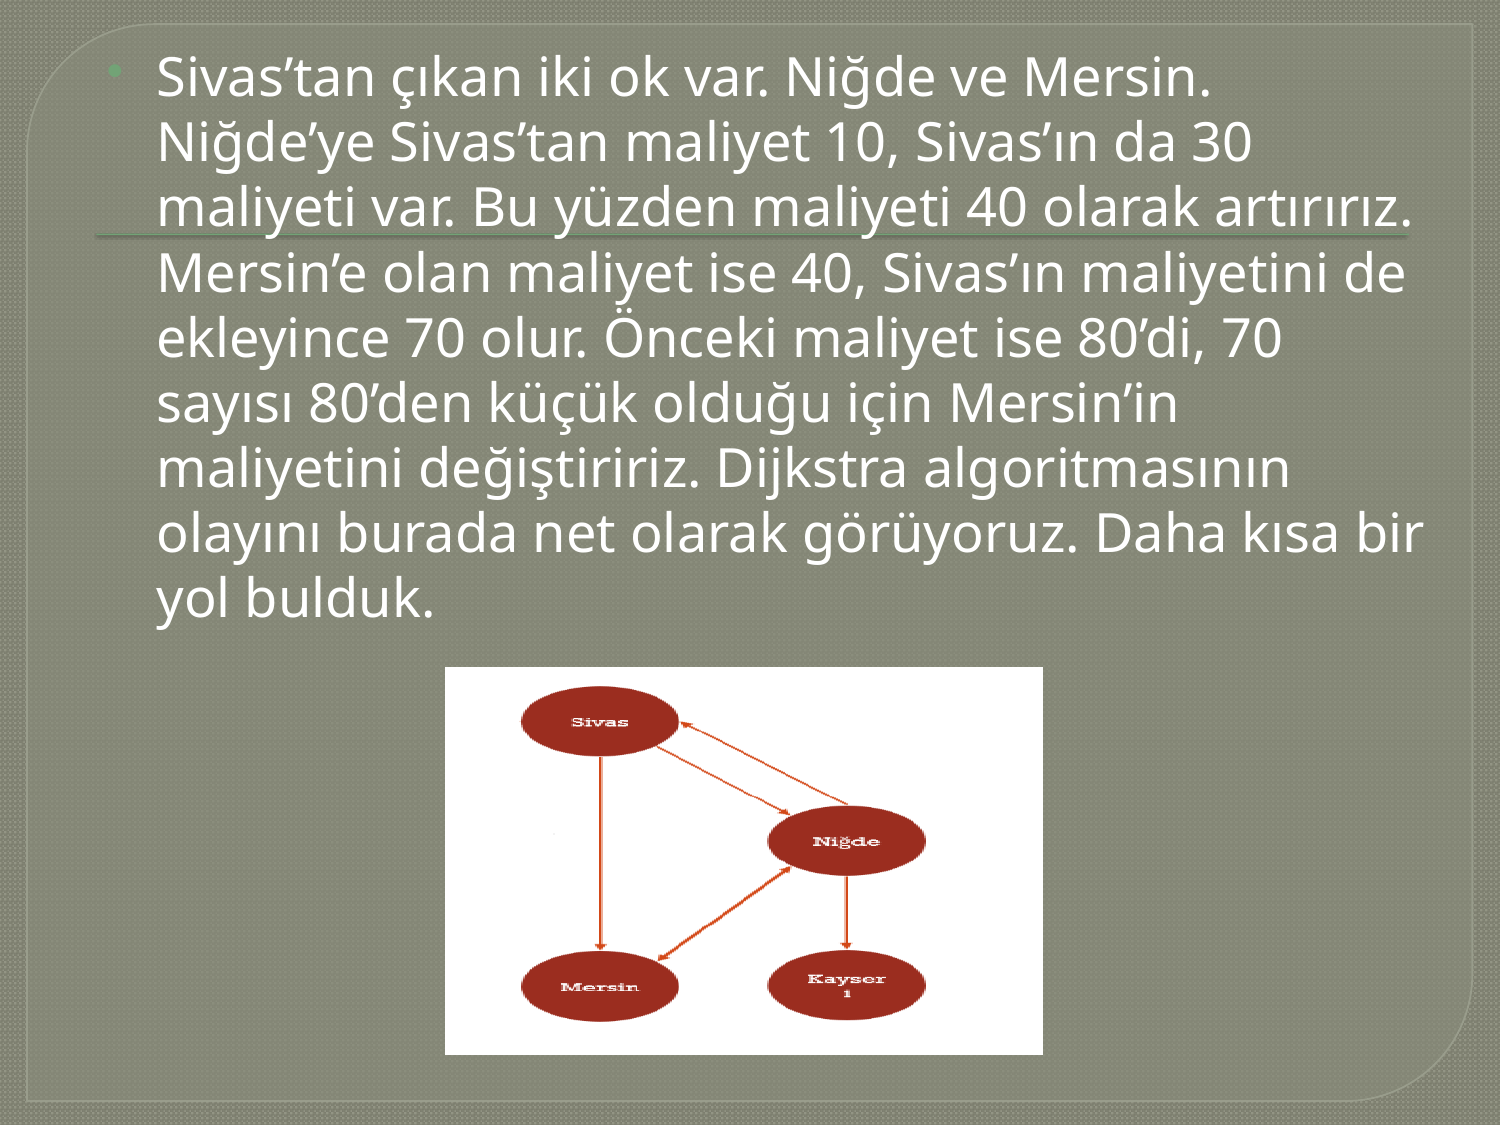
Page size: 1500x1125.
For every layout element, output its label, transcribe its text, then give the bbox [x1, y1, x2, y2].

list Sivas’tan çıkan iki ok var. Niğde ve Mersin. Niğde’ye Sivas’tan maliyet 10, Sivas’ın da 30 maliyeti var. Bu yüzden maliyeti 40 olarak artırırız. Mersin’e olan maliyet ise 40, Sivas’ın maliyetini de ekleyince 70 olur. Önceki maliyet ise 80’di, 70 sayısı 80’den küçük olduğu için Mersin’in maliyetini değiştiririz. Dijkstra algoritmasının olayını burada net olarak görüyoruz. Daha kısa bir yol bulduk. [93, 35, 1444, 778]
picture [445, 667, 1044, 1055]
